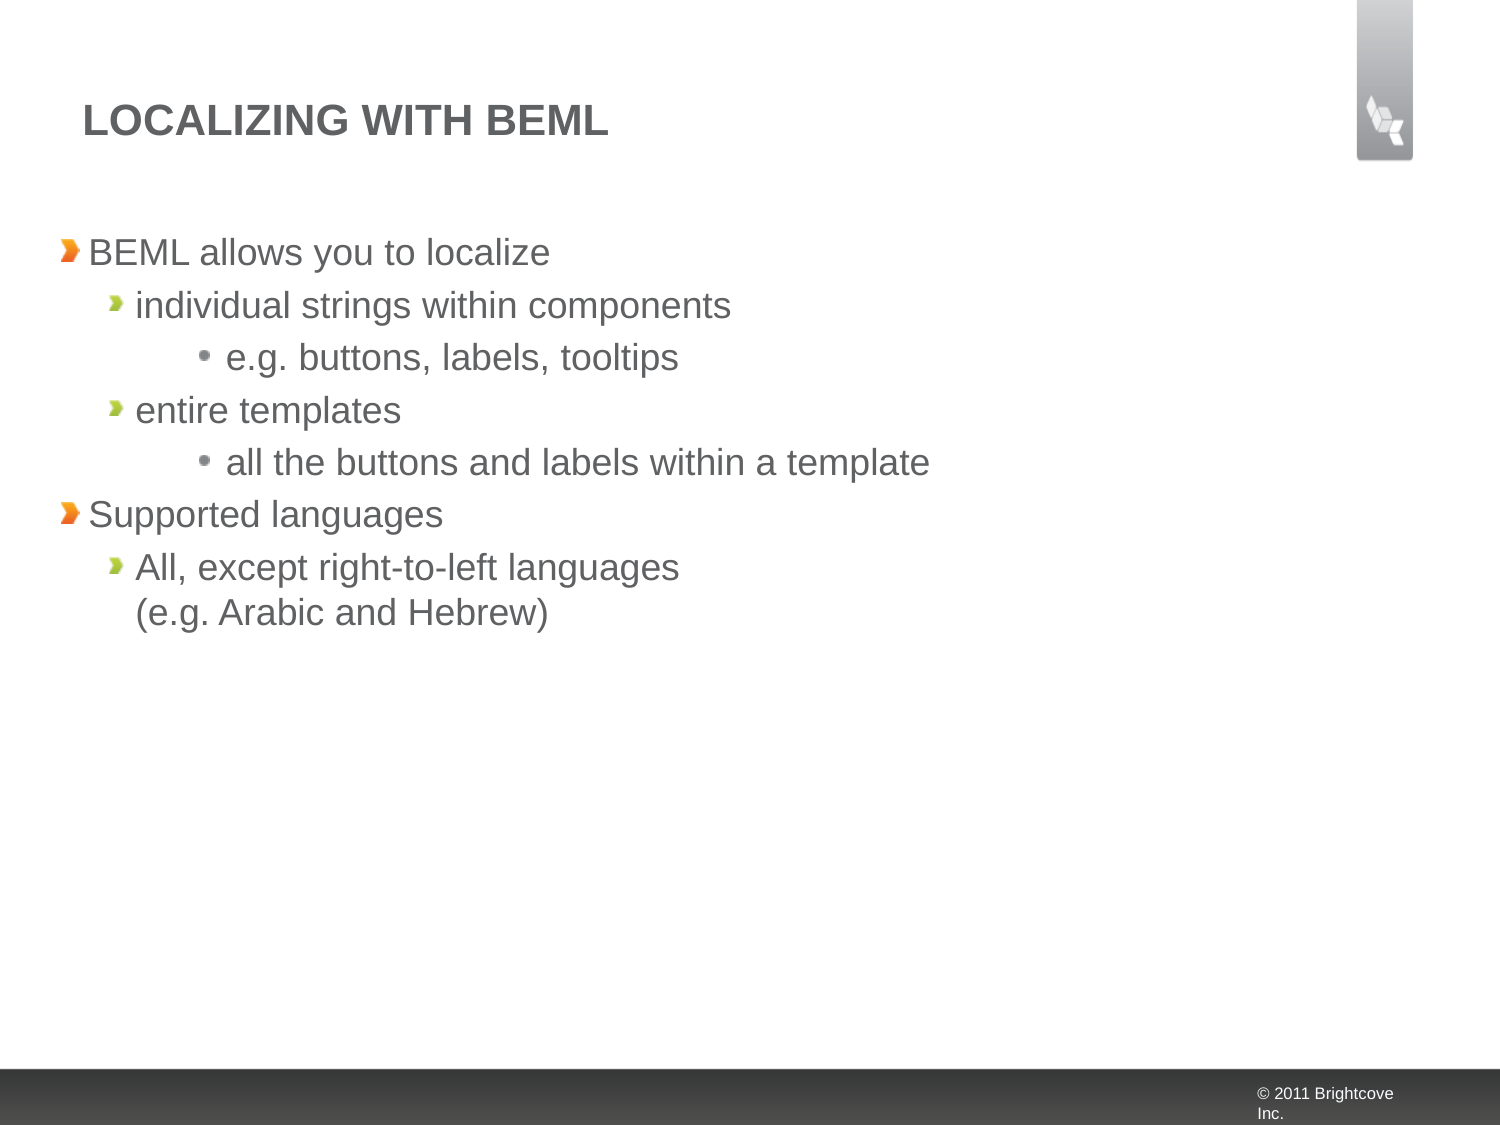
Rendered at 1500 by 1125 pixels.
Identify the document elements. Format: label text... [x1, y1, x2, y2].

title Localizing with BEML [66, 34, 1322, 203]
list BEML allows you to localize individual strings within components e.g. buttons, labels, tooltips entire templates all the buttons and labels within a template Supported languages All, except right-to-left languages (e.g. Arabic and Hebrew) [46, 220, 1422, 937]
picture [0, 0, 1500, 1125]
